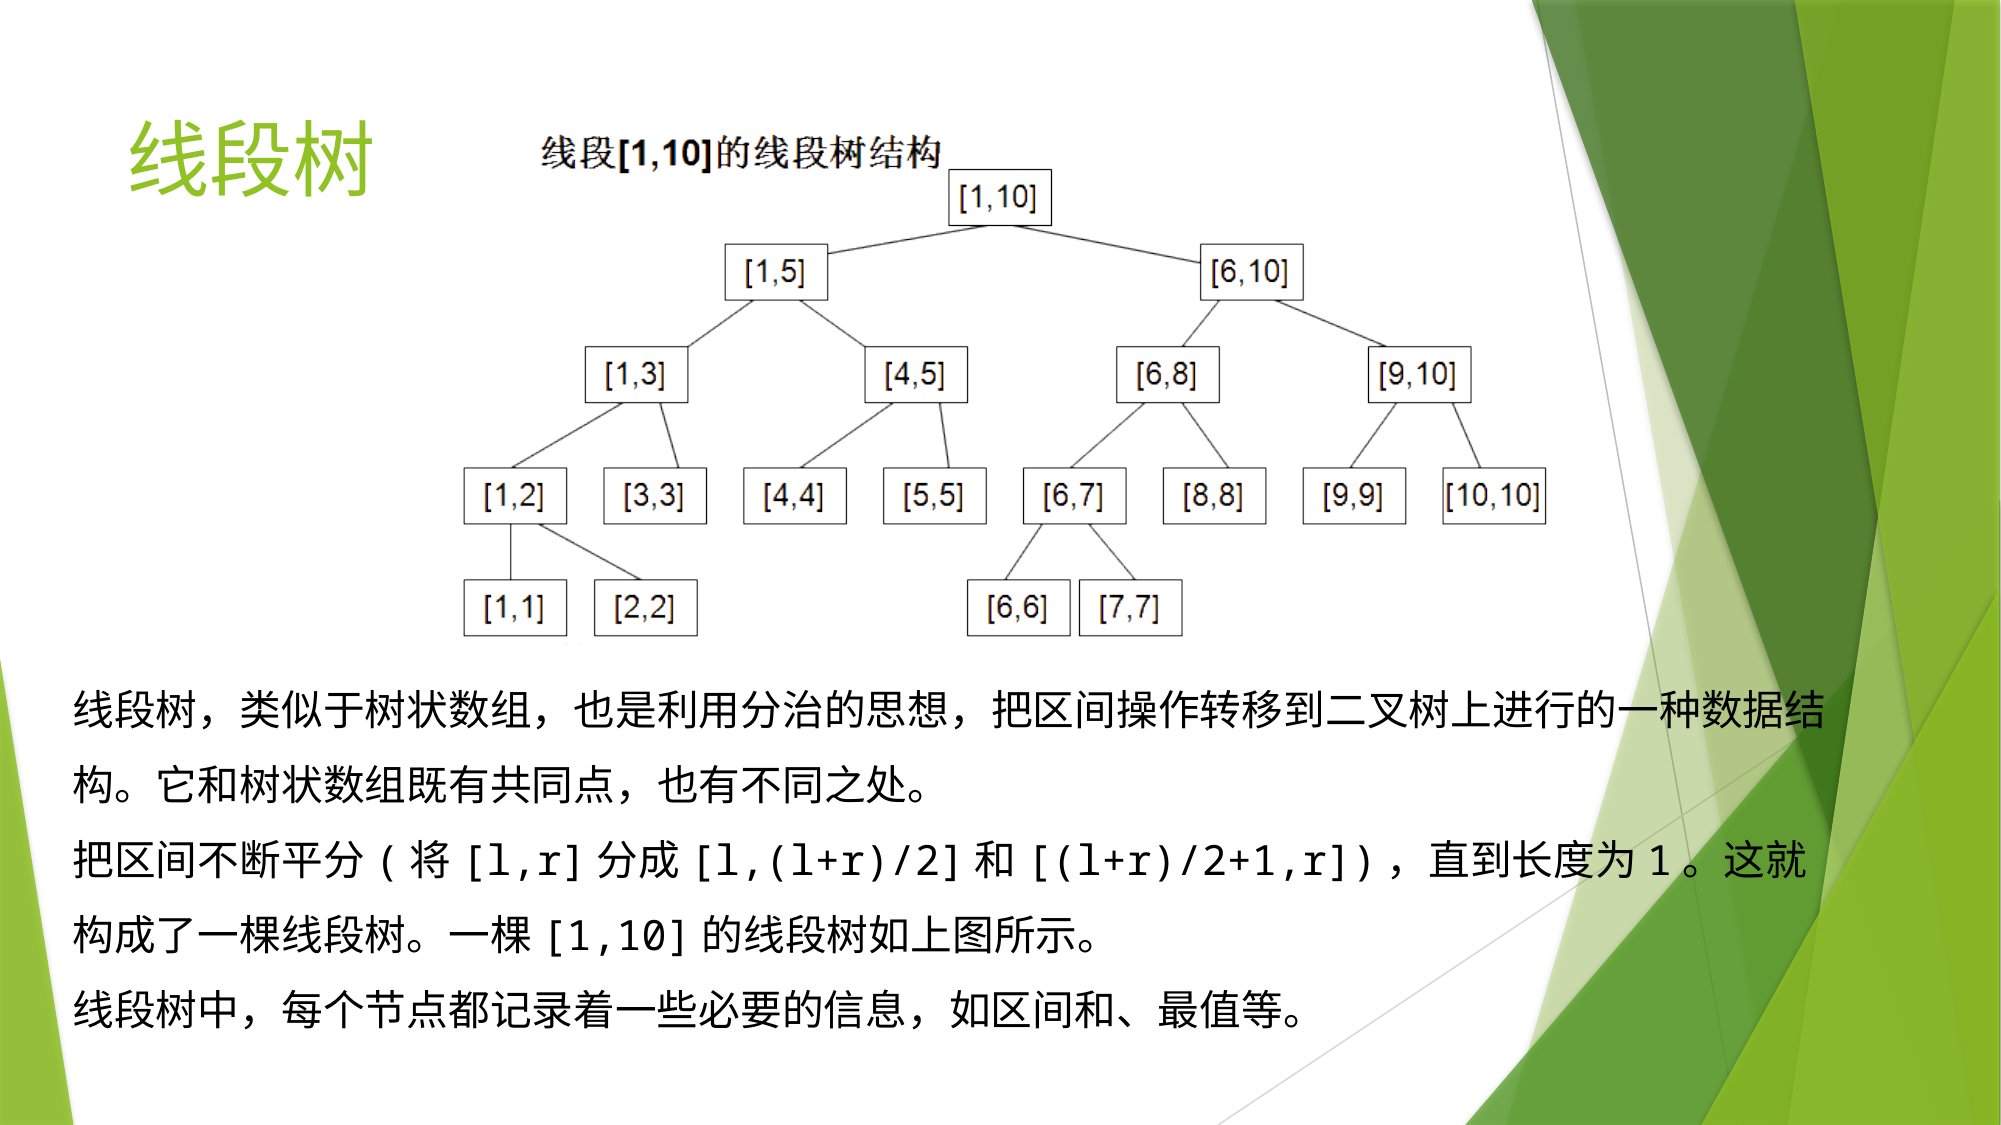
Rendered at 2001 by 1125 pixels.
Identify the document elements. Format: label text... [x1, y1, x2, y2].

title 线段树 [111, 99, 1522, 228]
picture [445, 106, 1557, 645]
text_box 线段树，类似于树状数组，也是利用分治的思想，把区间操作转移到二叉树上进行的一种数据结构。它和树状数组既有共同点，也有不同之处。 把区间不断平分(将[l,r]分成[l,(l+r)/2]和[(l+r)/2+1,r])，直到长度为1。这就构成了一棵线段树。一棵[1,10]的线段树如上图所示。 线段树中，每个节点都记录着一些必要的信息，如区间和、最值等。 [57, 651, 1848, 1087]
